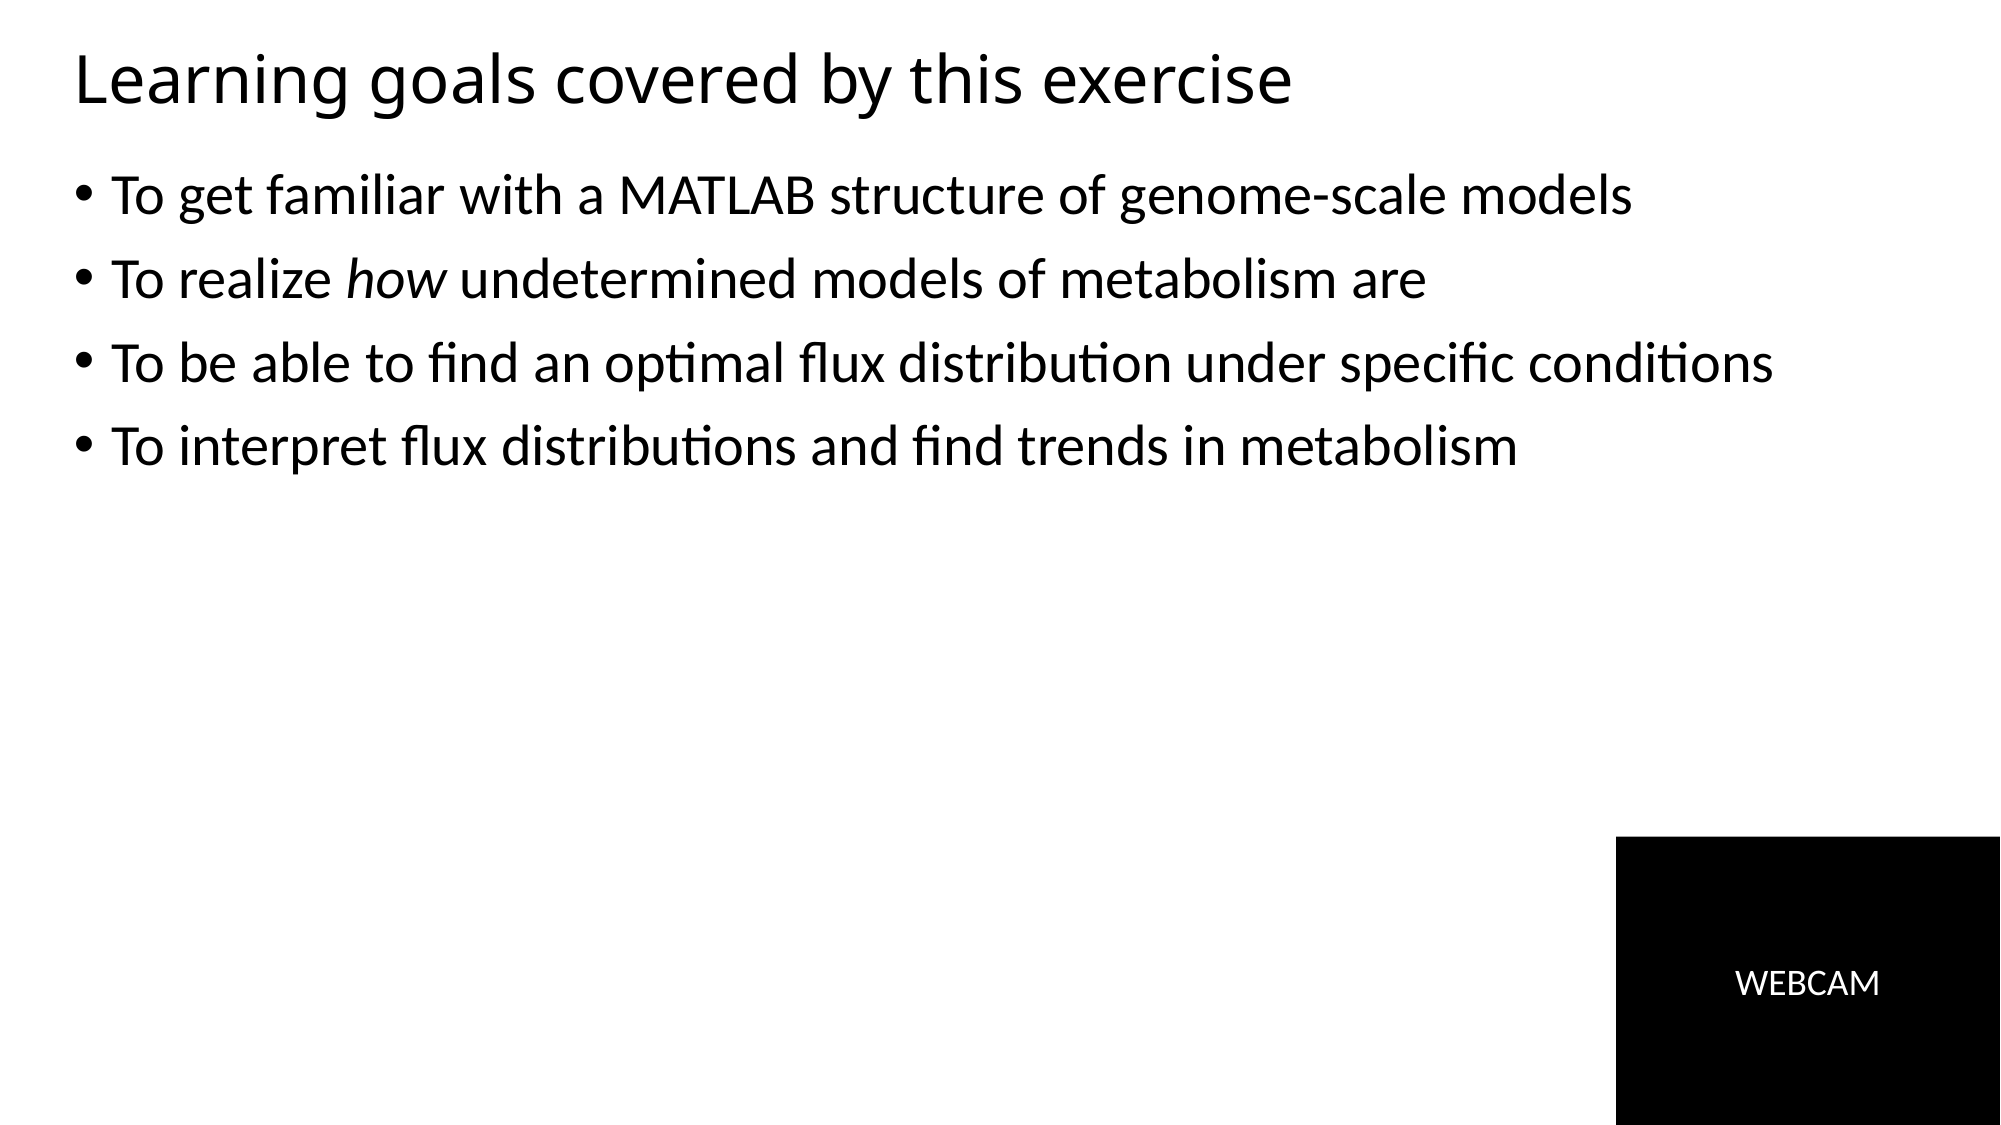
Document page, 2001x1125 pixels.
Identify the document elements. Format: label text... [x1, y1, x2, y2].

list To get familiar with a MATLAB structure of genome-scale models To realize how undetermined models of metabolism are To be able to find an optimal flux distribution under specific conditions To interpret flux distributions and find trends in metabolism [58, 156, 1942, 1048]
title Learning goals covered by this exercise [58, 30, 1863, 133]
